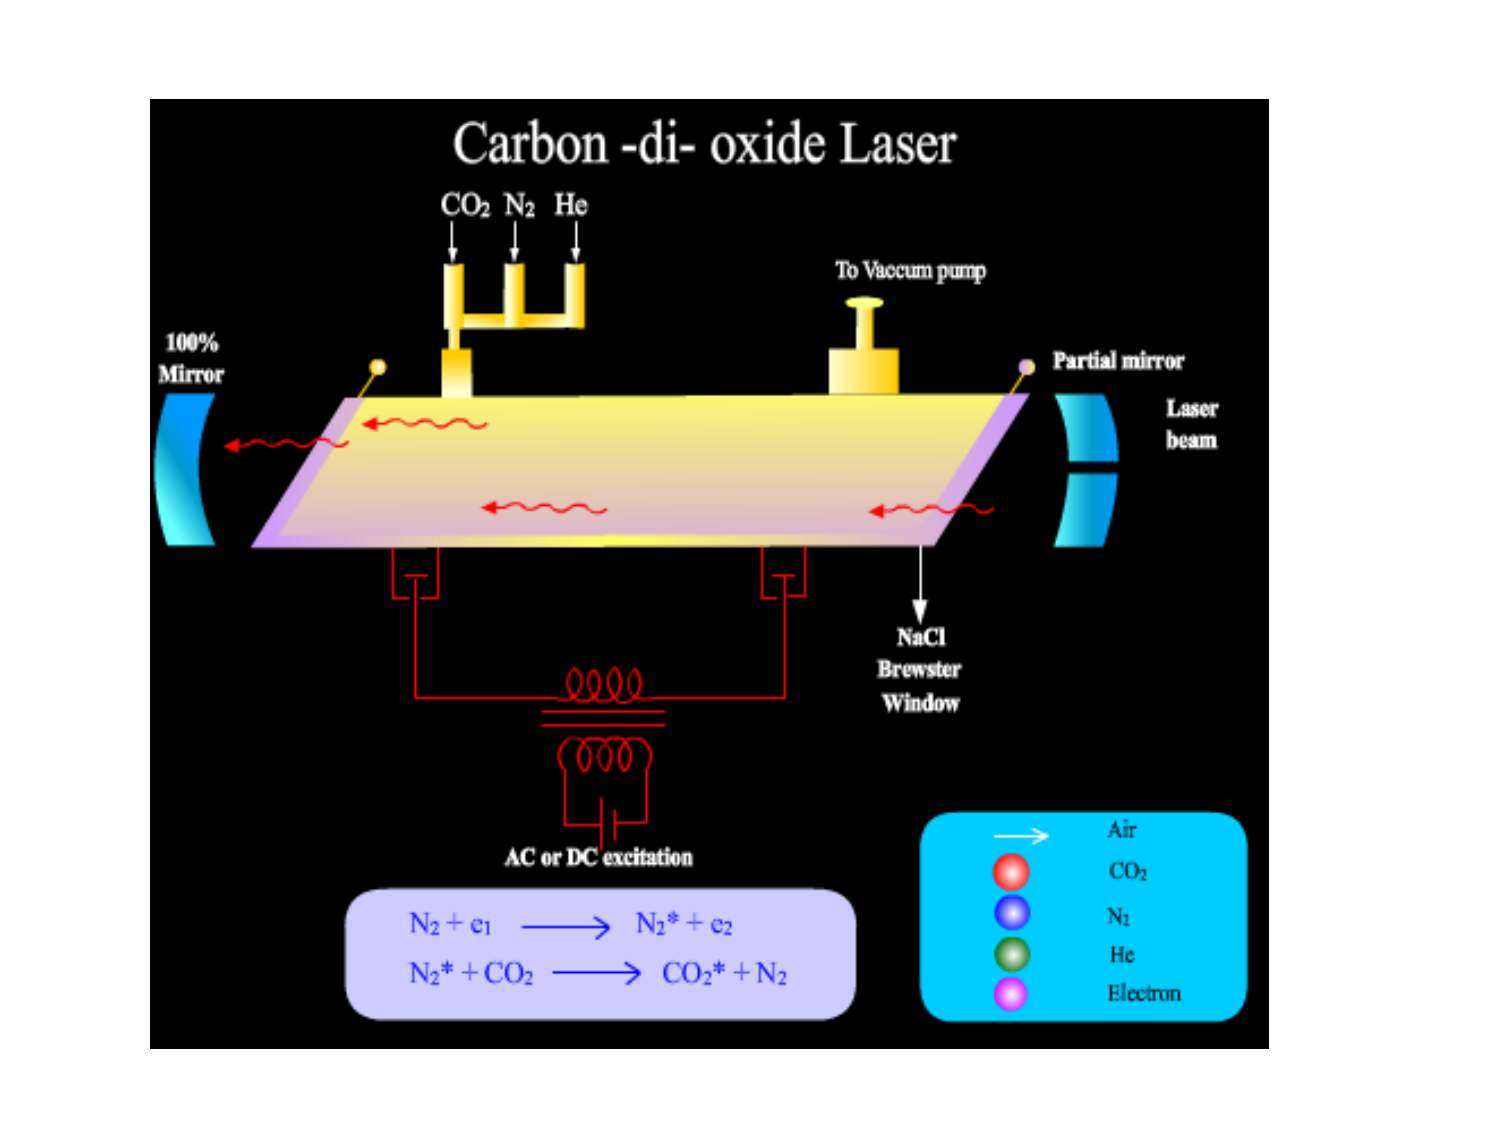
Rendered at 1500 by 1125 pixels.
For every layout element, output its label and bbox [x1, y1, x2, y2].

text_box [149, 99, 1269, 1049]
